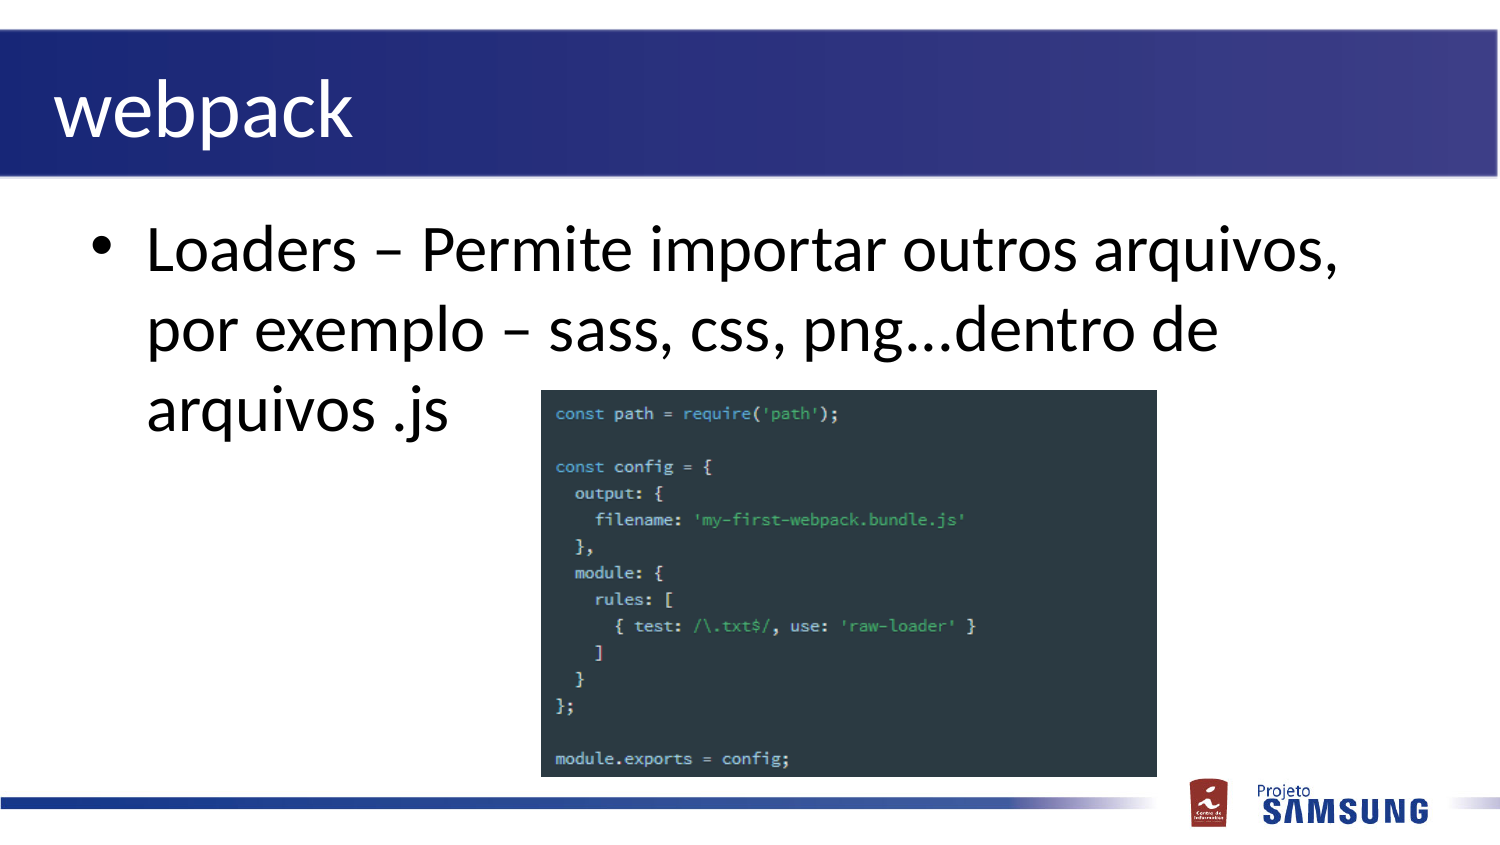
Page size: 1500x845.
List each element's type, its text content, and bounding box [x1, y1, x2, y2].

picture [0, 390, 1500, 845]
picture [0, 28, 1500, 179]
title webpack [38, 33, 1389, 175]
list Loaders – Permite importar outros arquivos, por exemplo – sass, css, png...dentro de arquivos .js [75, 197, 1425, 755]
